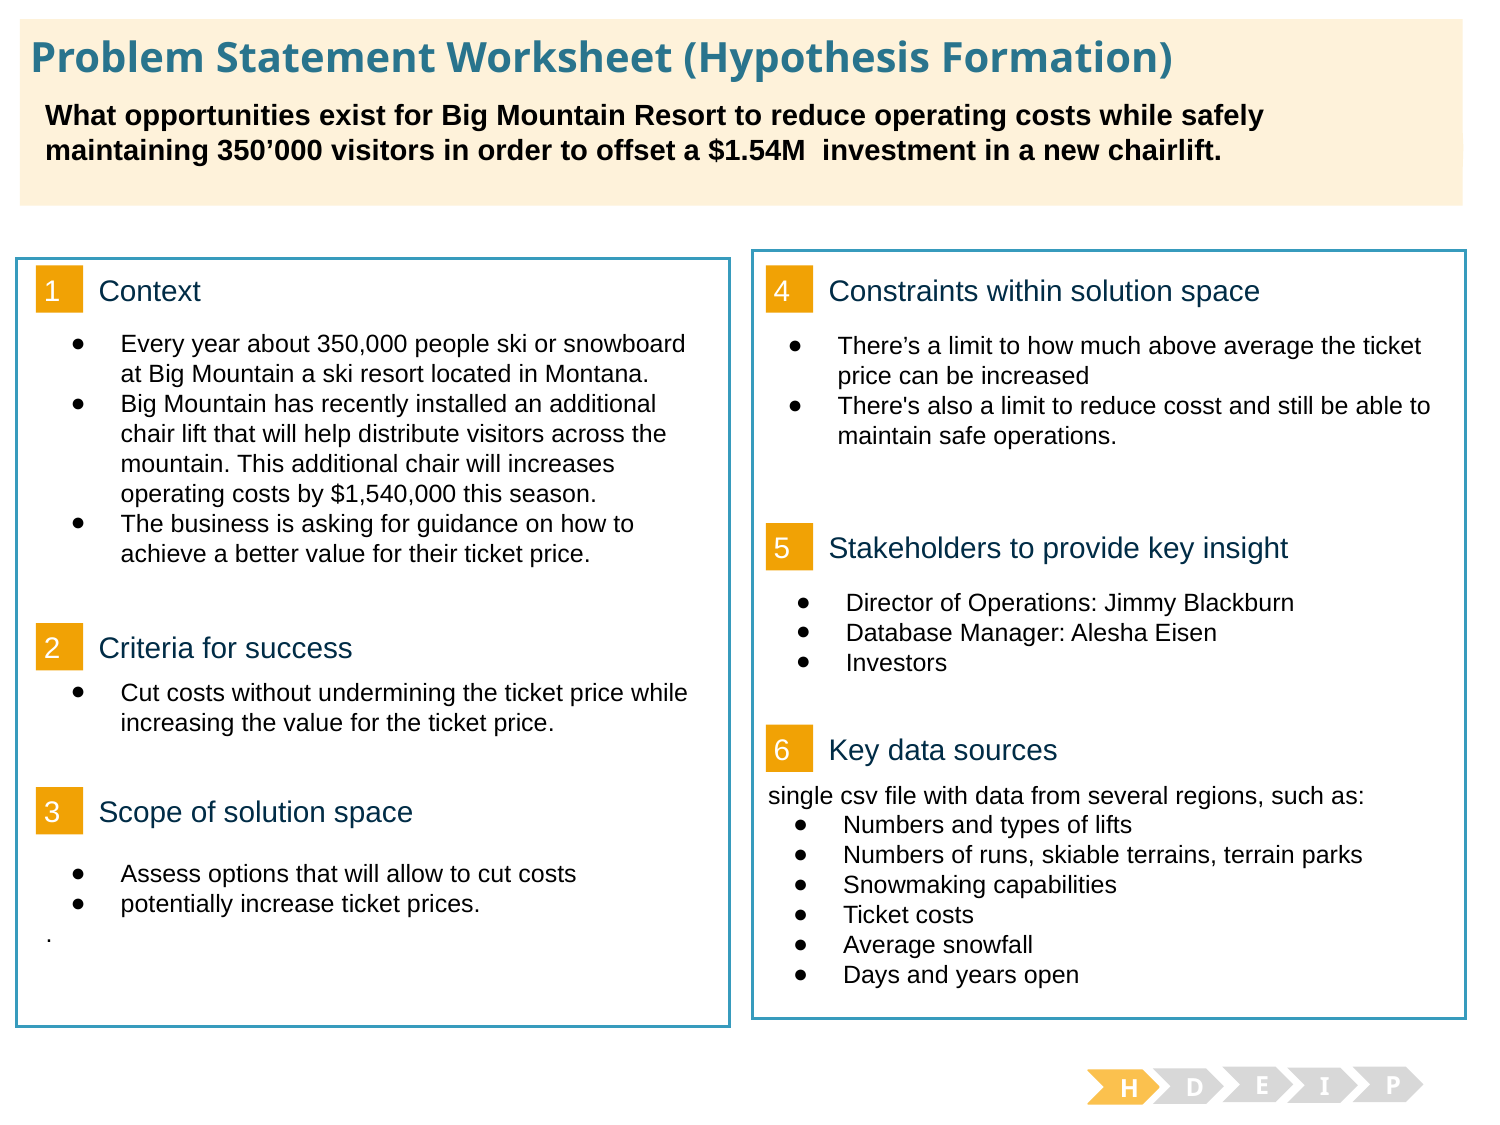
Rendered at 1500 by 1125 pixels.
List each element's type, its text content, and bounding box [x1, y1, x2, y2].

text_box 4 [765, 265, 814, 313]
text_box Criteria for success [98, 628, 689, 666]
text_box Assess options that will allow to cut costs potentially increase ticket prices. . [30, 850, 740, 974]
text_box There’s a limit to how much above average the ticket price can be increased There's also a limit to reduce cosst and still be able to maintain safe operations. [747, 322, 1458, 500]
text_box Every year about 350,000 people ski or snowboard at Big Mountain a ski resort located in Montana. Big Mountain has recently installed an additional chair lift that will help distribute visitors across the mountain. This additional chair will increases operating costs by $1,540,000 this season. The business is asking for guidance on how to achieve a better value for their ticket price. [30, 320, 730, 611]
text_box 2 [35, 623, 84, 668]
text_box 1 [35, 265, 84, 313]
text_box H [1088, 1070, 1159, 1104]
text_box Stakeholders to provide key insight [828, 528, 1419, 566]
text_box [16, 258, 730, 1027]
text_box P [1352, 1066, 1424, 1103]
text_box Key data sources [828, 757, 1419, 767]
text_box D [1152, 1068, 1224, 1104]
title Problem Statement Worksheet (Hypothesis Formation) [30, 31, 1473, 82]
text_box What opportunities exist for Big Mountain Resort to reduce operating costs while safely maintaining 350’000 visitors in order to offset a $1.54M investment in a new chairlift. [30, 88, 1439, 170]
text_box E [1222, 1066, 1294, 1103]
text_box Director of Operations: Jimmy Blackburn Database Manager: Alesha Eisen Investors [755, 579, 1466, 757]
text_box I [1287, 1067, 1358, 1103]
text_box Scope of solution space [98, 792, 689, 829]
text_box Context [98, 270, 689, 308]
text_box 3 [35, 792, 84, 835]
text_box [752, 250, 1466, 1019]
text_box 6 [765, 757, 814, 771]
text_box Cut costs without undermining the ticket price while increasing the value for the ticket price. [30, 668, 741, 792]
text_box single csv file with data from several regions, such as: Numbers and types of lifts Numbers of runs, skiable terrains, terrain parks Snowmaking capabilities Ticket costs Average snowfall Days and years open [753, 771, 1463, 982]
text_box Constraints within solution space [828, 270, 1419, 308]
text_box [19, 19, 1464, 206]
text_box 5 [765, 523, 814, 571]
